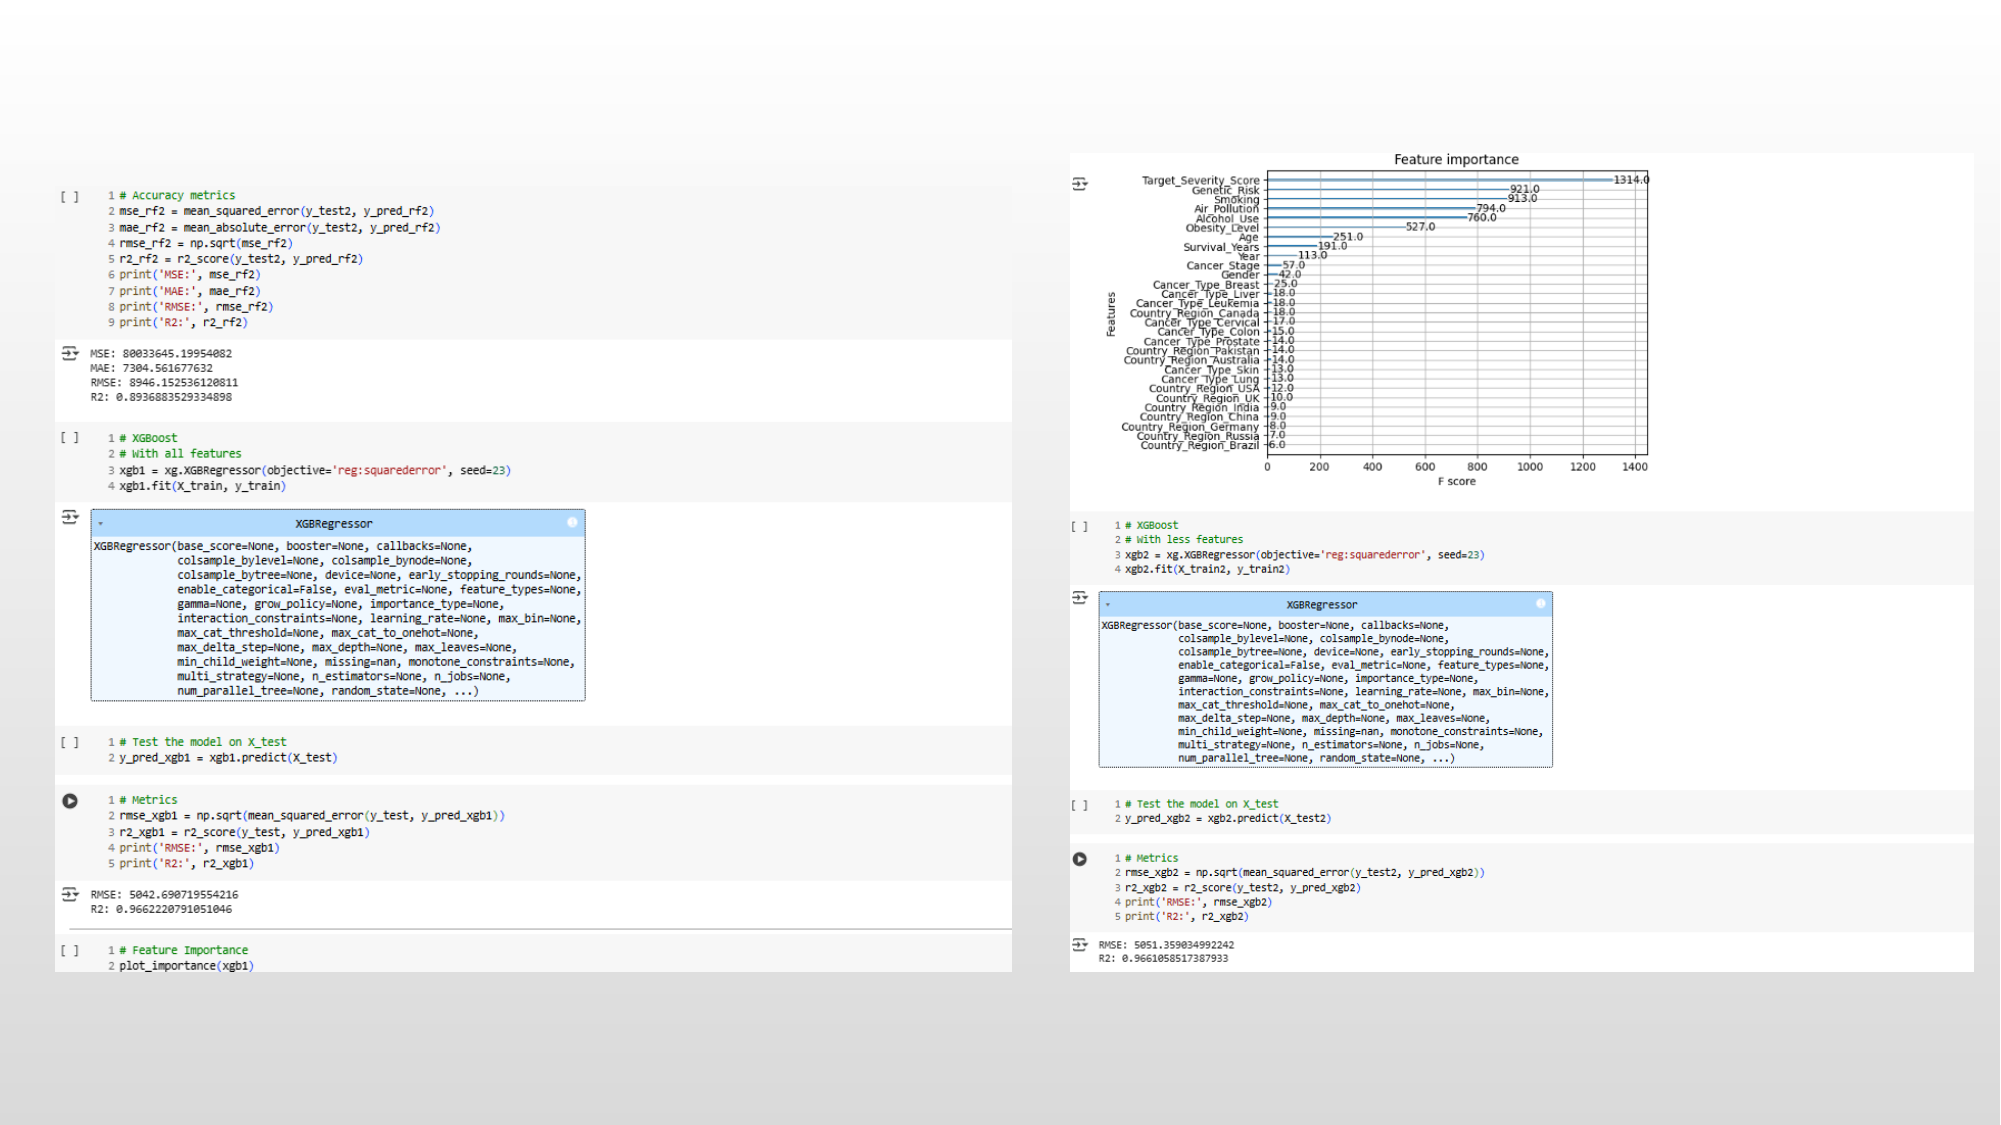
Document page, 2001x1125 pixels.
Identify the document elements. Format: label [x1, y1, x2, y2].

picture [55, 186, 1012, 972]
picture [1070, 153, 1974, 972]
